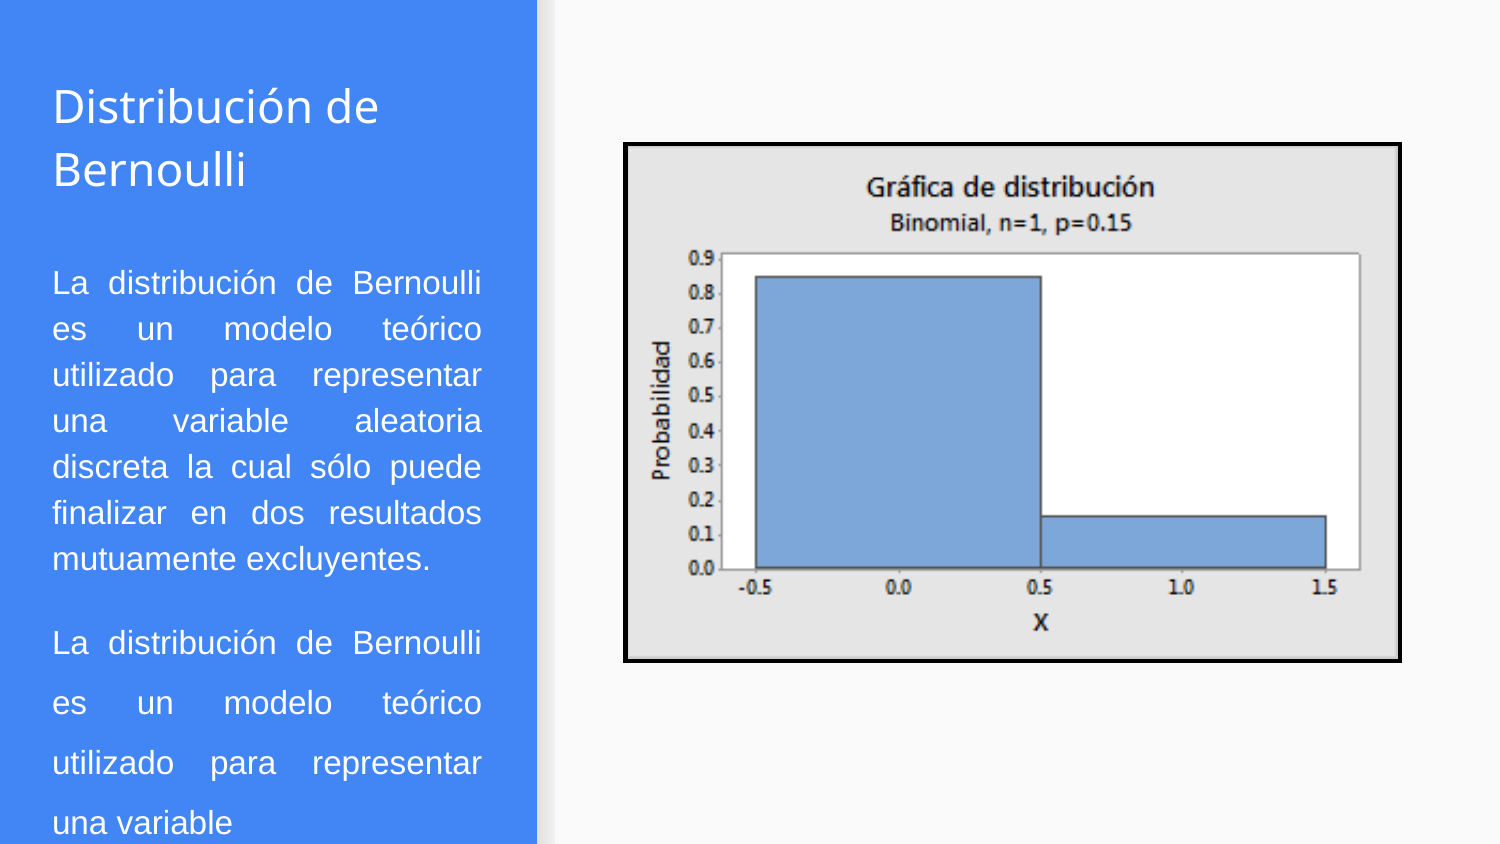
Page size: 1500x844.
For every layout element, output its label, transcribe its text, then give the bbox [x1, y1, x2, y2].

list La distribución de Bernoulli es un modelo teórico utilizado para representar una variable aleatoria discreta la cual sólo puede finalizar en dos resultados mutuamente excluyentes. La distribución de Bernoulli es un modelo teórico utilizado para representar una variable [37, 240, 498, 760]
title Distribución de Bernoulli [37, 58, 498, 216]
picture [627, 145, 1398, 659]
